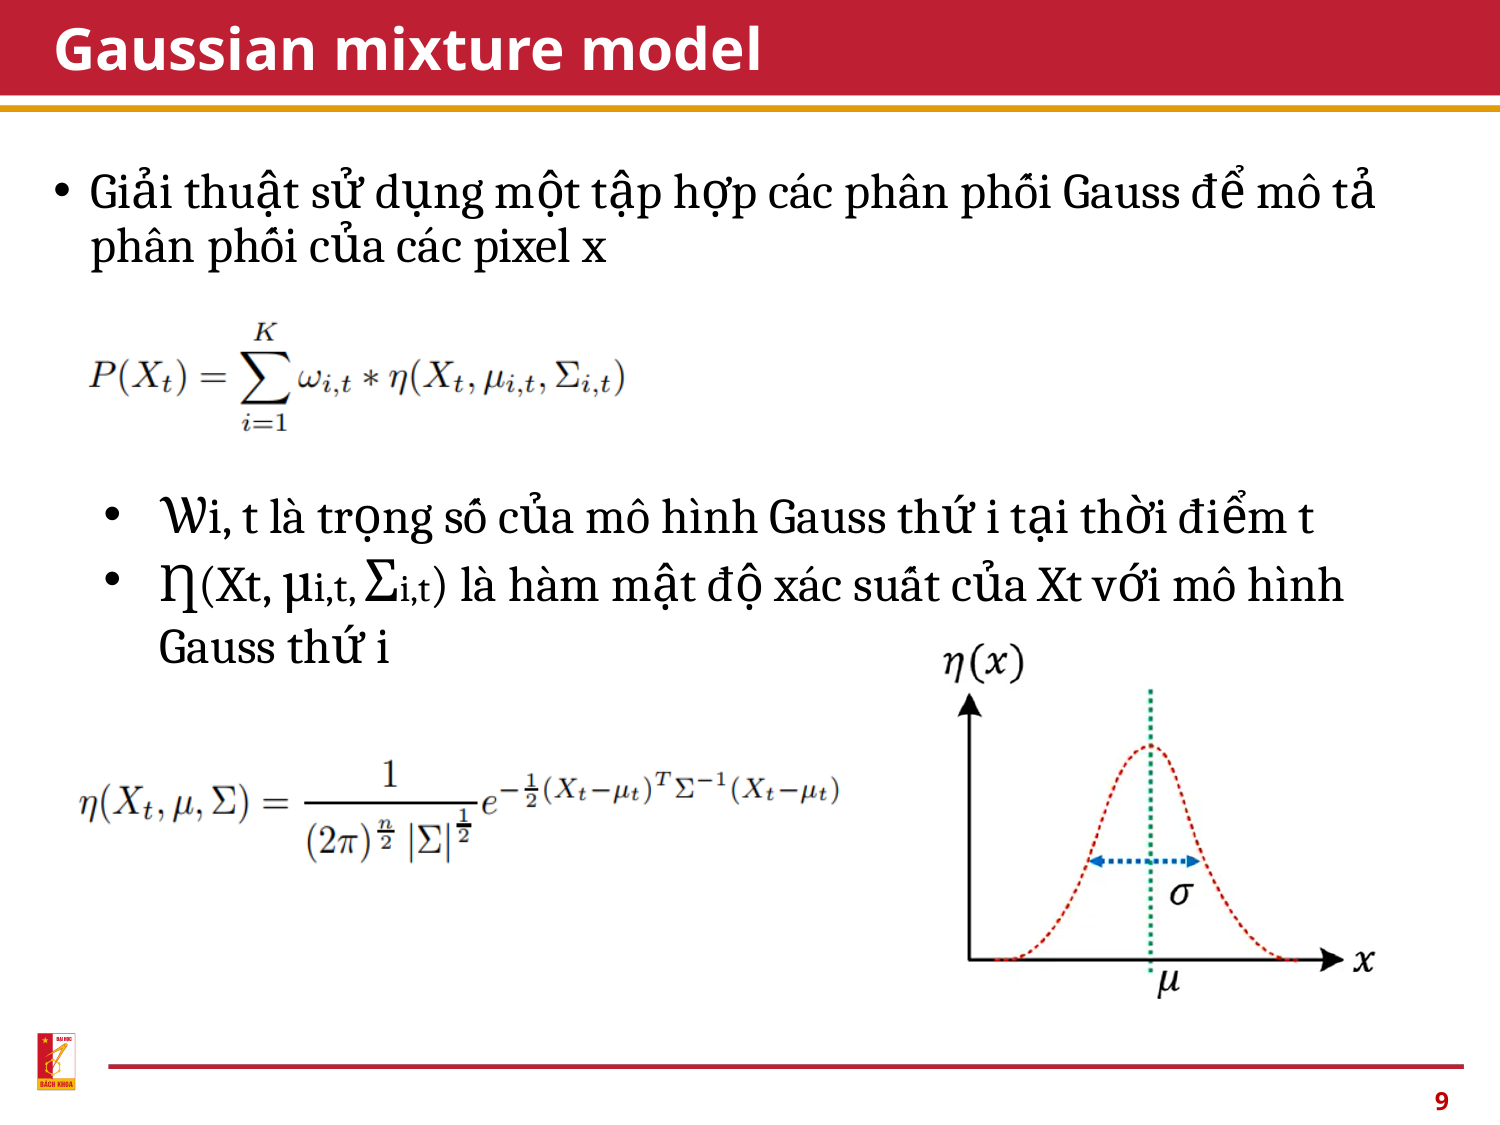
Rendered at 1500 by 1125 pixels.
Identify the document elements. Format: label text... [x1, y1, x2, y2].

title Gaussian mixture model [38, 12, 1462, 87]
slide_number 9 [1126, 1078, 1464, 1125]
picture [0, 0, 1500, 1125]
list Giải thuật sử dụng một tập hợp các phân phối Gauss để mô tả phân phối của các pixel x [38, 157, 1462, 1000]
text_box Ѡi, t là trọng số của mô hình Gauss thứ i tại thời điểm t Ƞ(Xt, µi,t, Ʃi,t) là hàm mật độ xác suất của Xt với mô hình Gauss thứ i [88, 476, 1410, 681]
